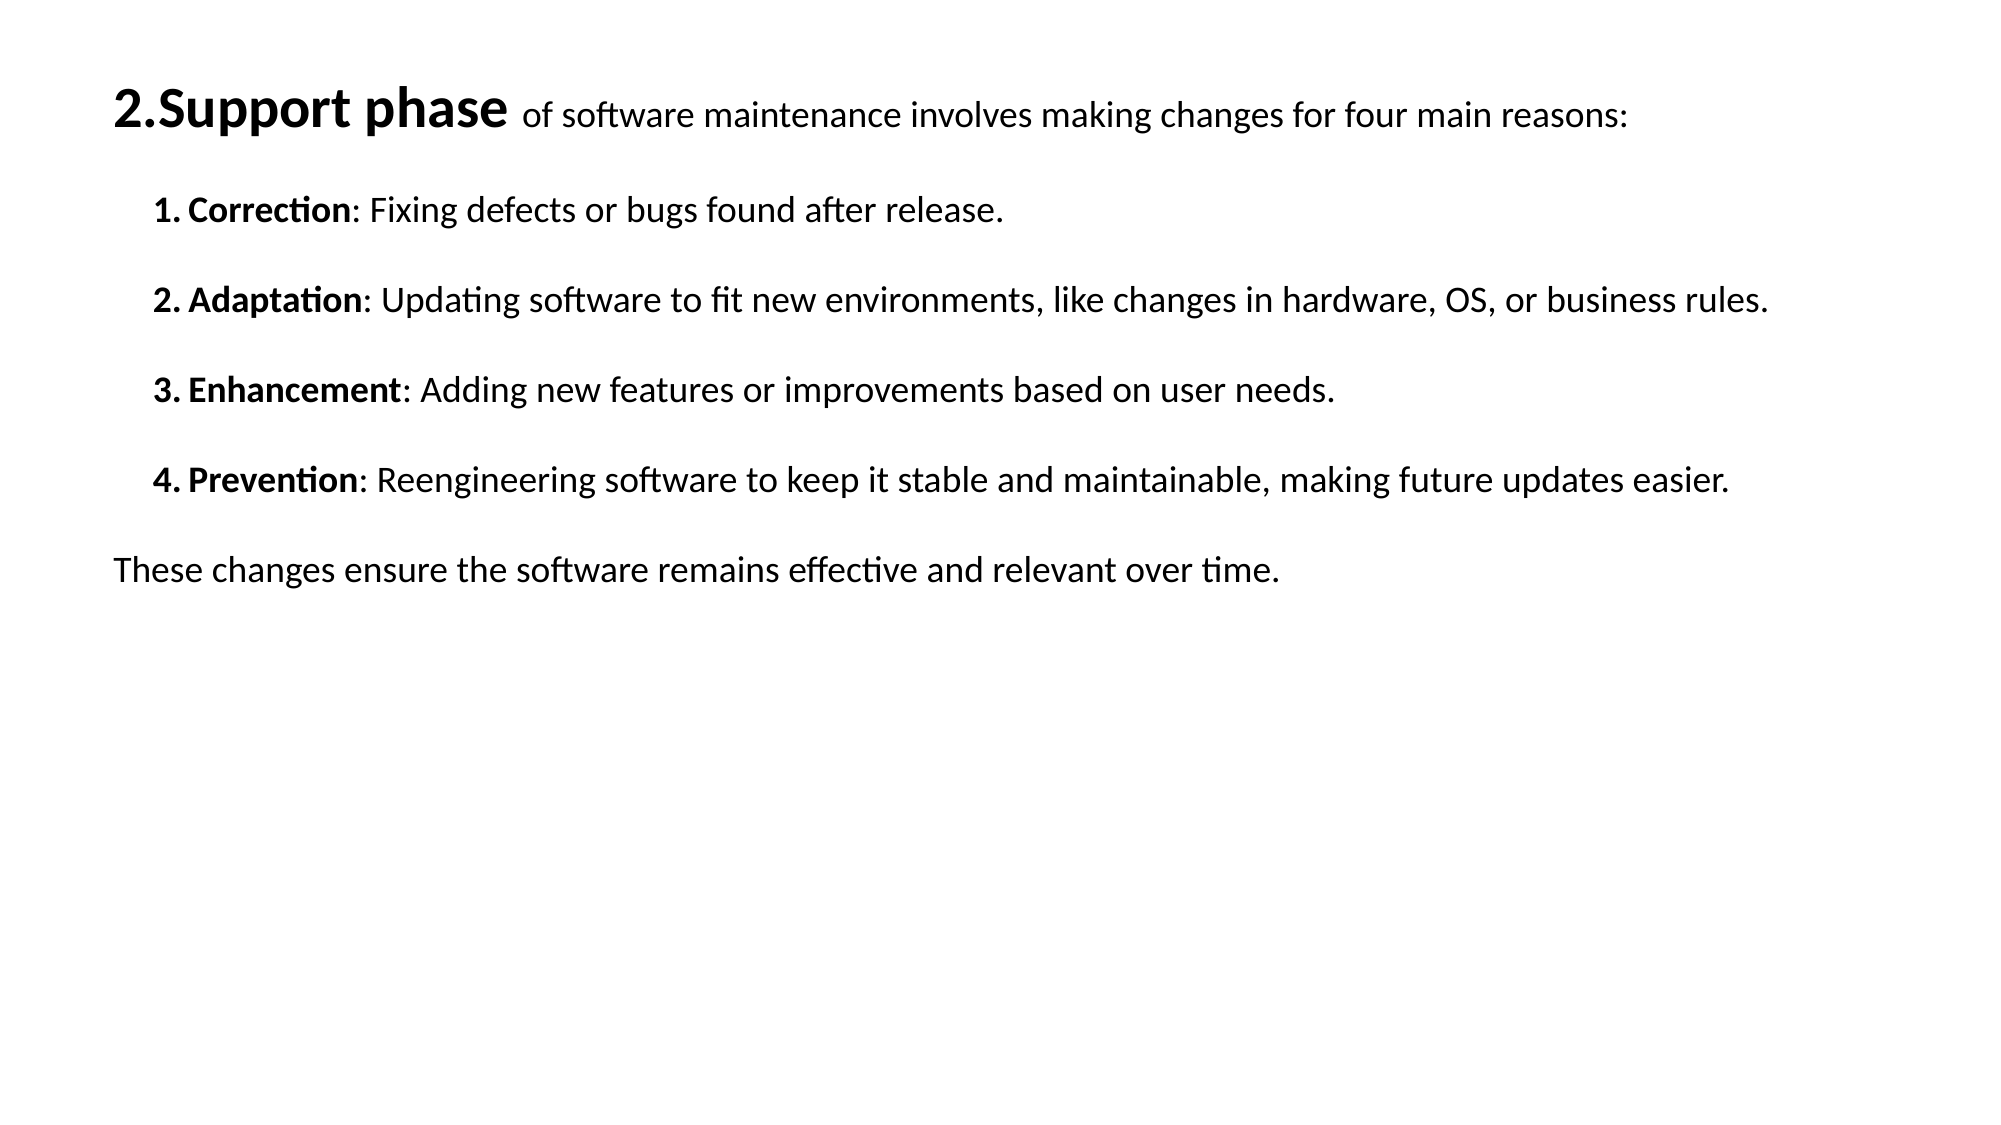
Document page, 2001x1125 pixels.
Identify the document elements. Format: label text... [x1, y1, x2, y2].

text_box 2.Support phase of software maintenance involves making changes for four main reasons: Correction: Fixing defects or bugs found after release. Adaptation: Updating software to fit new environments, like changes in hardware, OS, or business rules. Enhancement: Adding new features or improvements based on user needs. Prevention: Reengineering software to keep it stable and maintainable, making future updates easier. These changes ensure the software remains effective and relevant over time. [98, 62, 1946, 597]
